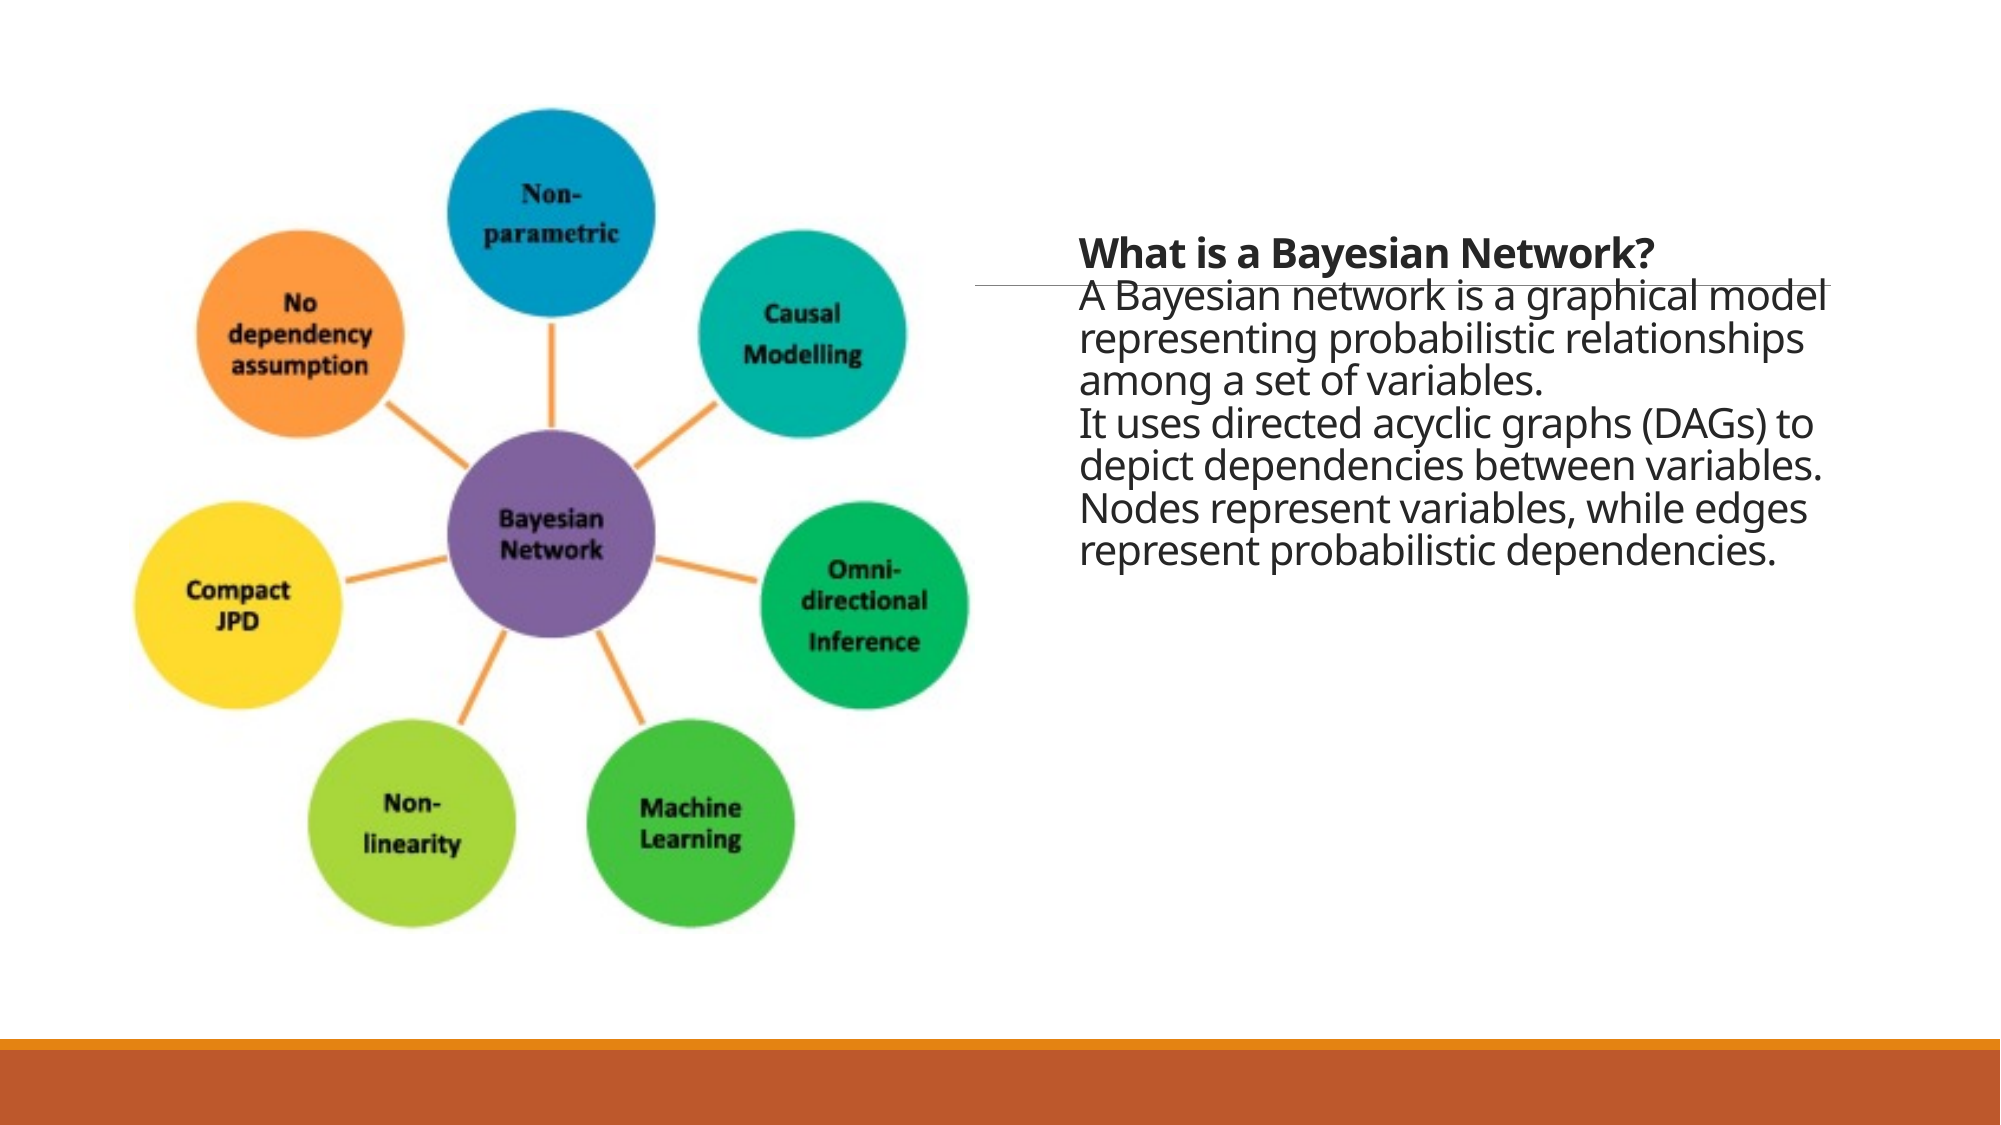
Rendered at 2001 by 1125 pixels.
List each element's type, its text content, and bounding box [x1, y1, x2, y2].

picture [128, 104, 976, 935]
title What is a Bayesian Network? A Bayesian network is a graphical model representing probabilistic relationships among a set of variables. It uses directed acyclic graphs (DAGs) to depict dependencies between variables. Nodes represent variables, while edges represent probabilistic dependencies. [1063, 27, 1854, 633]
